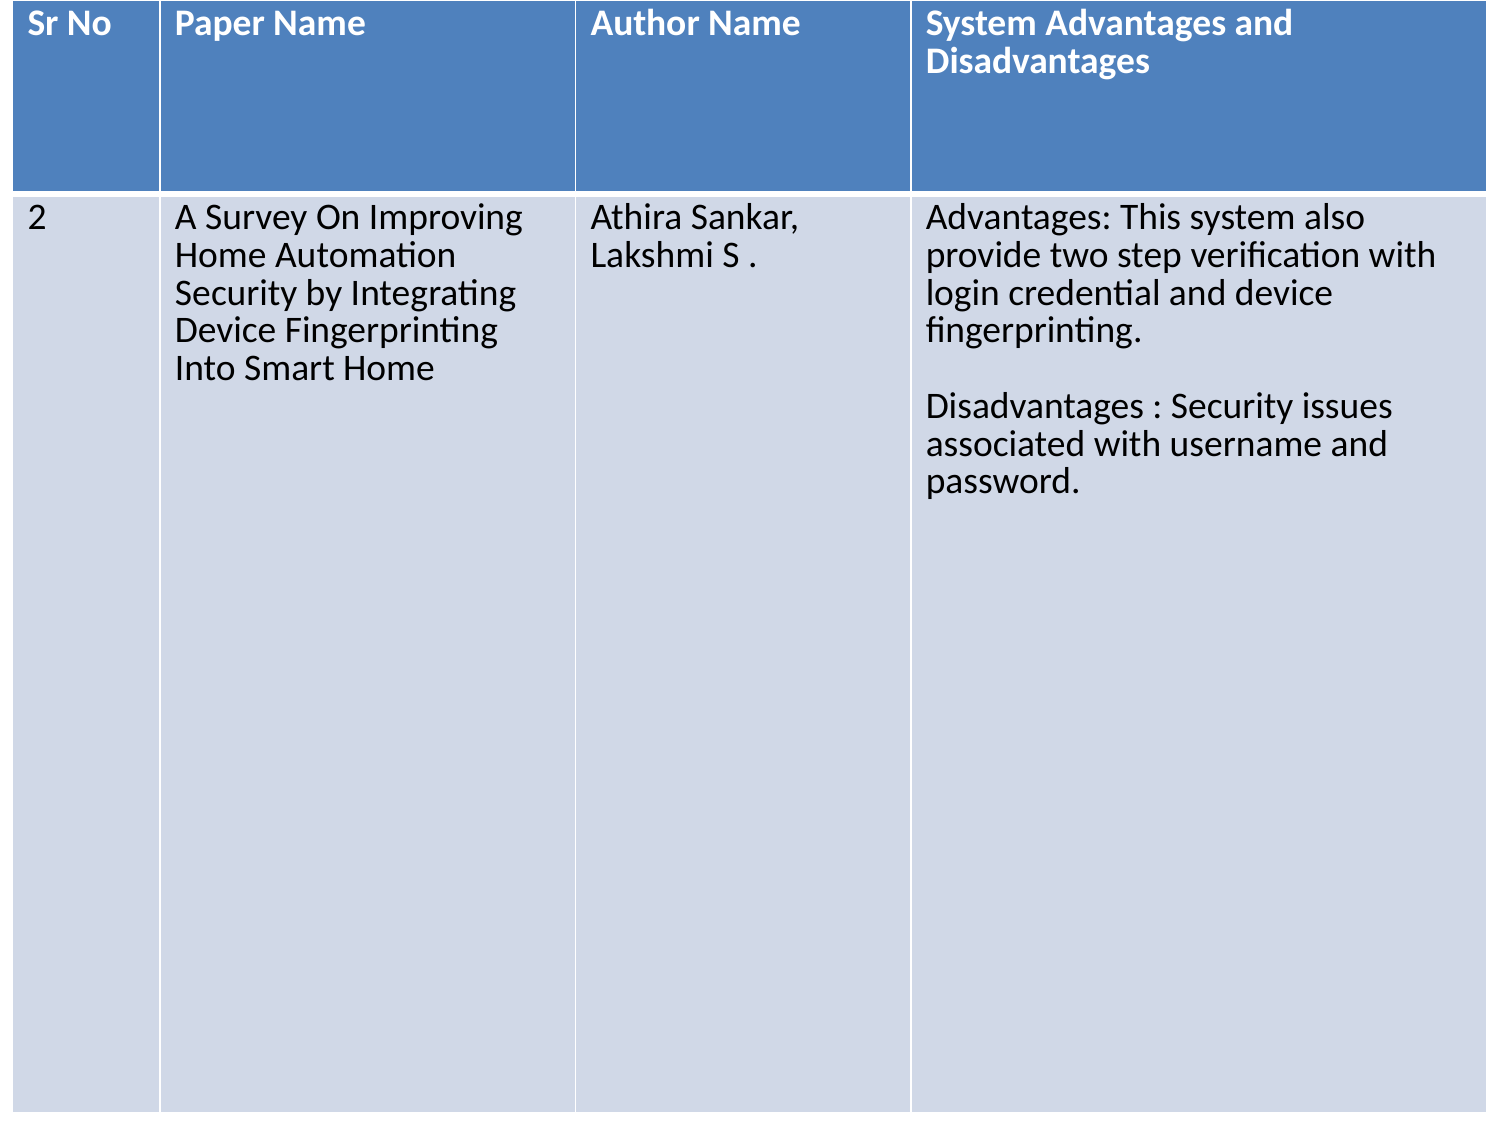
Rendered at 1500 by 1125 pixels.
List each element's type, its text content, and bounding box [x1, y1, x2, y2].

table_header Author Name [576, 1, 910, 191]
table_cell 2 [13, 197, 159, 1112]
table_header Paper Name [161, 1, 575, 191]
table_header System Advantages and Disadvantages [912, 1, 1486, 191]
table_cell Athira Sankar, Lakshmi S . [576, 197, 910, 1112]
table_header Sr No [13, 1, 159, 191]
table_cell Advantages: This system also provide two step verification with login credential and device fingerprinting. Disadvantages : Security issues associated with username and password. [912, 197, 1486, 1112]
table_cell A Survey On Improving Home Automation Security by Integrating Device Fingerprinting Into Smart Home [161, 197, 575, 1112]
